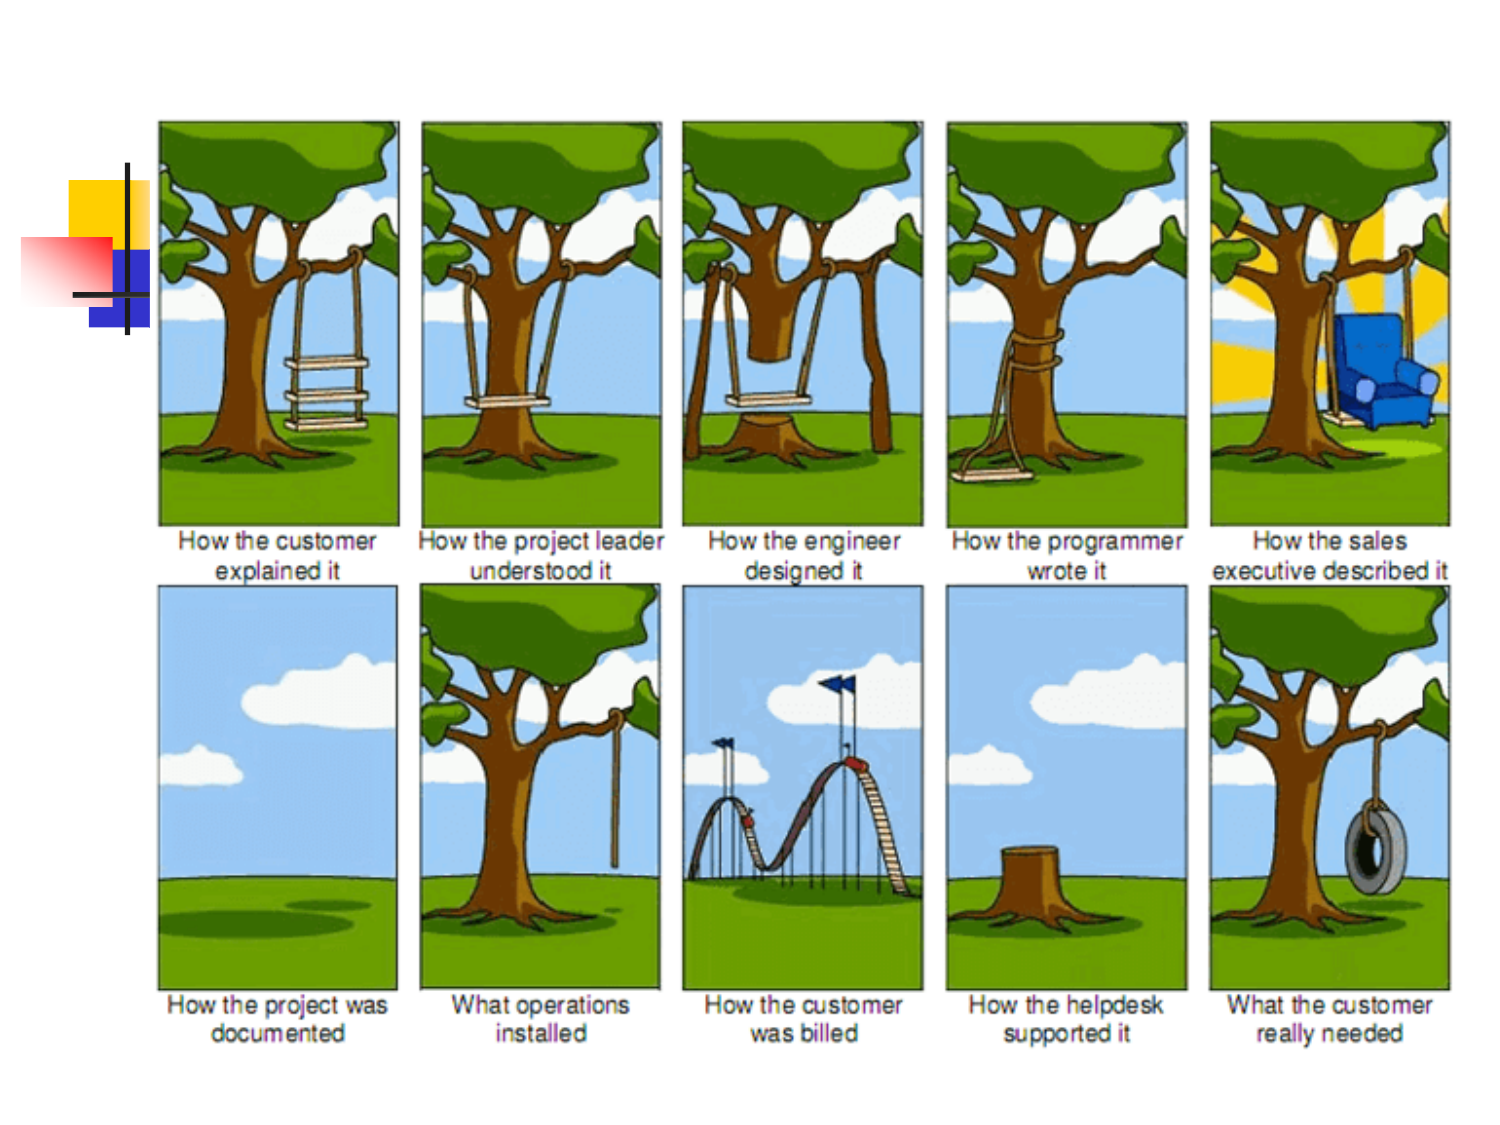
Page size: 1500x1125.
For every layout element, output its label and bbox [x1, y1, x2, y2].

text_box [149, 112, 1462, 1063]
picture [20, 237, 149, 307]
picture [131, 180, 149, 249]
